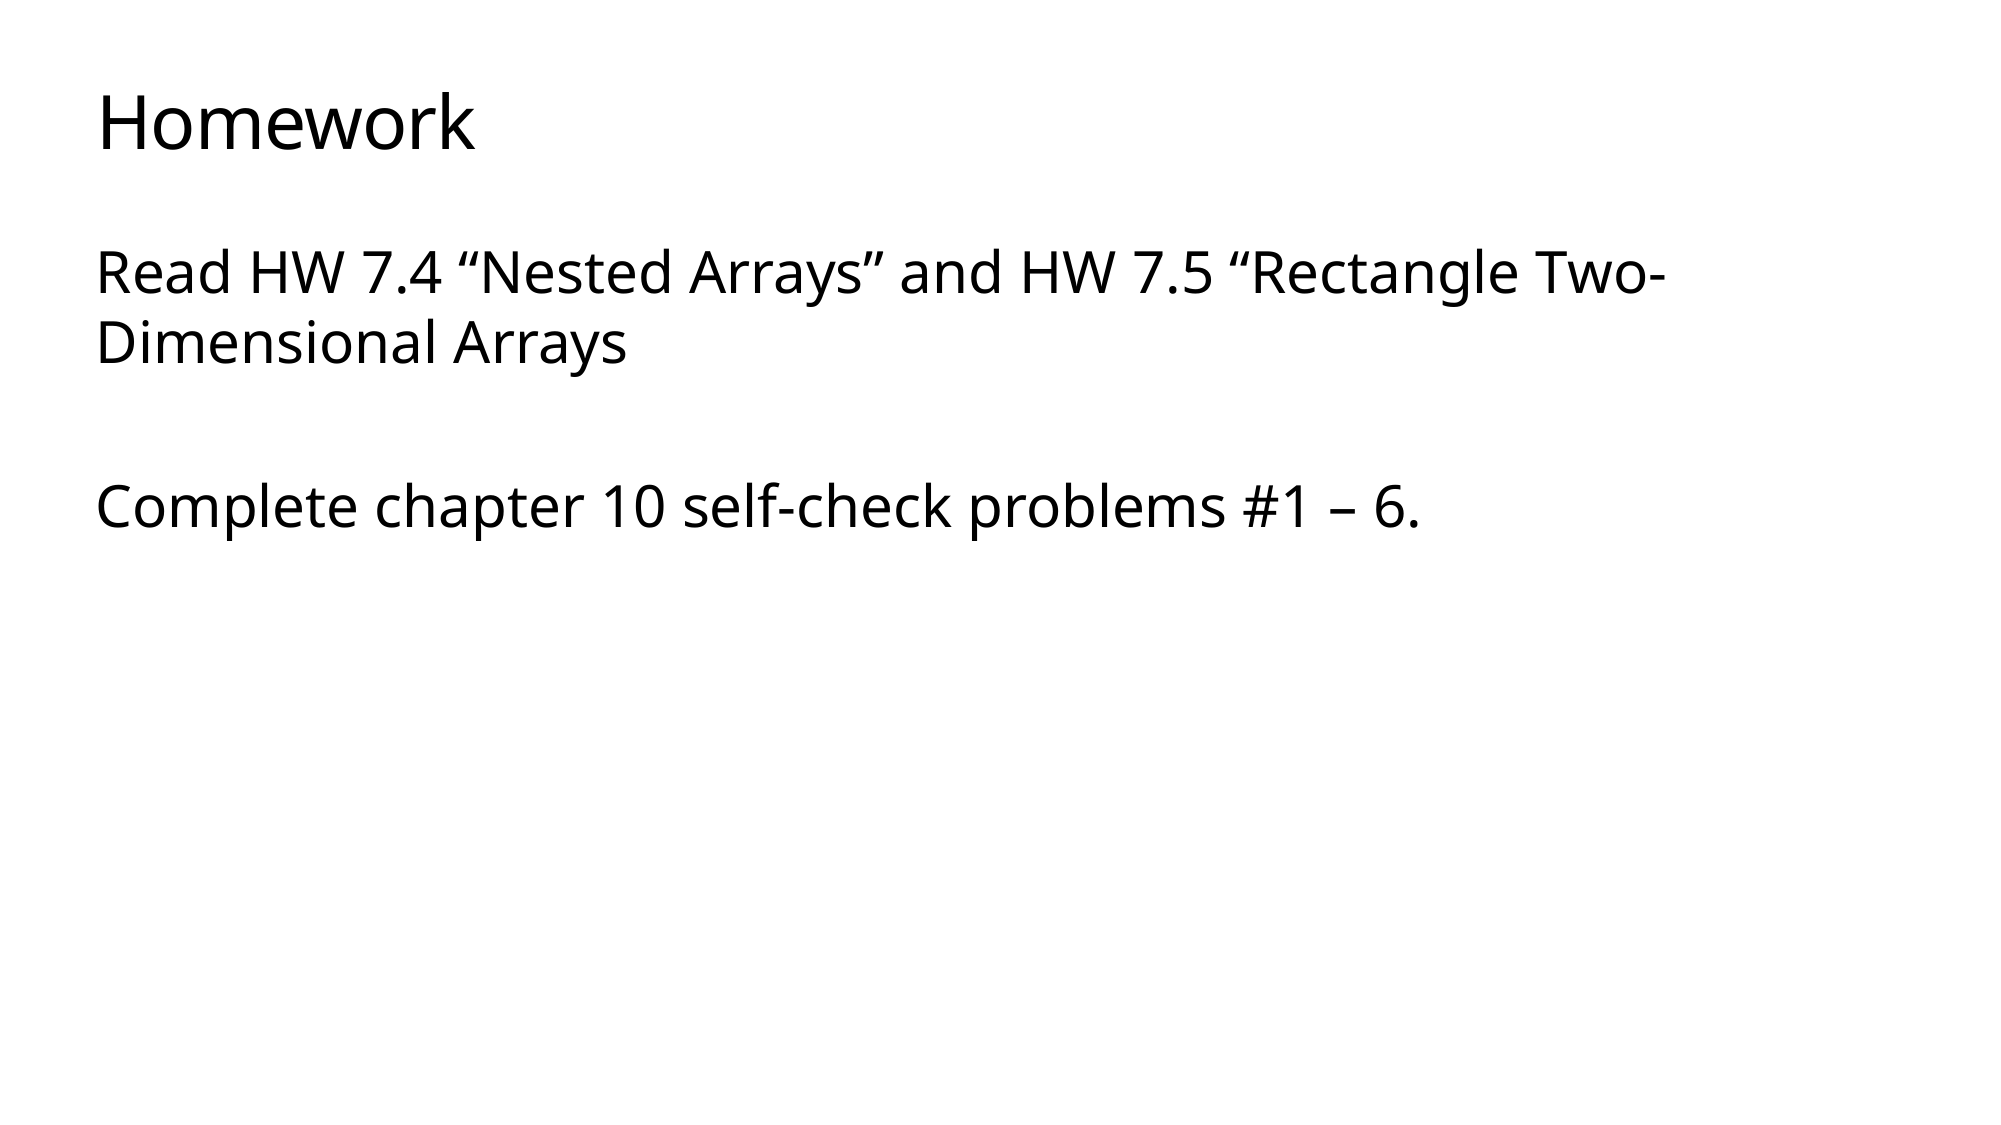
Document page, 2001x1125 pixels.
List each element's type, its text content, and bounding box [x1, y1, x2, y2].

list Read HW 7.4 “Nested Arrays” and HW 7.5 “Rectangle Two-Dimensional Arrays Complete chapter 10 self-check problems #1 – 6. [95, 235, 1904, 547]
title Homework [96, 75, 1904, 166]
